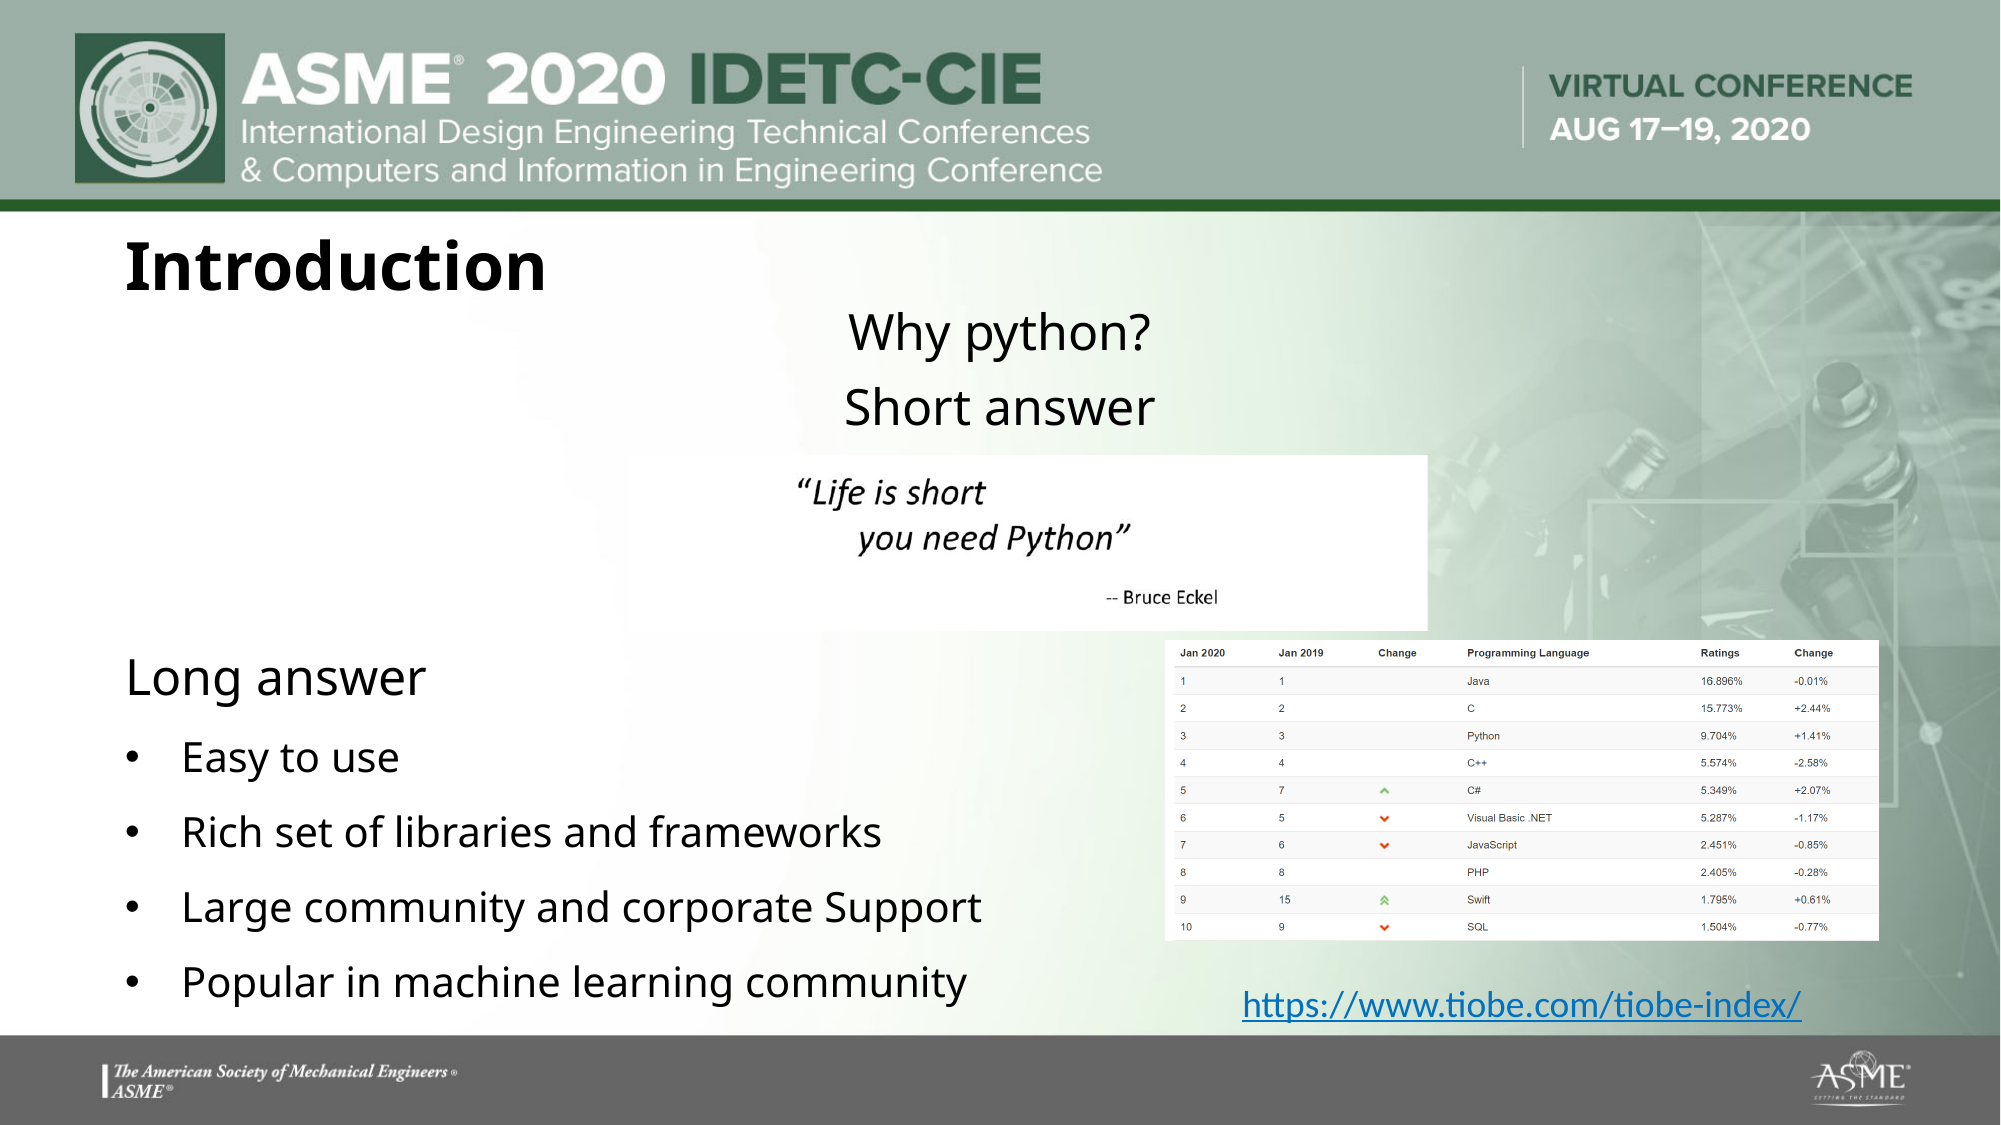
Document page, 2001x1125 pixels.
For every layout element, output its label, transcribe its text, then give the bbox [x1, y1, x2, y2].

text_box https://www.tiobe.com/tiobe-index/ [1227, 972, 1817, 1033]
picture [0, 0, 2001, 1125]
text_box Why python? Short answer [262, 299, 1738, 1125]
picture [627, 455, 1428, 631]
text_box Long answer Easy to use Rich set of libraries and frameworks Large community and corporate Support Popular in machine learning community [110, 638, 1077, 1014]
text_box Introduction [110, 216, 1111, 311]
